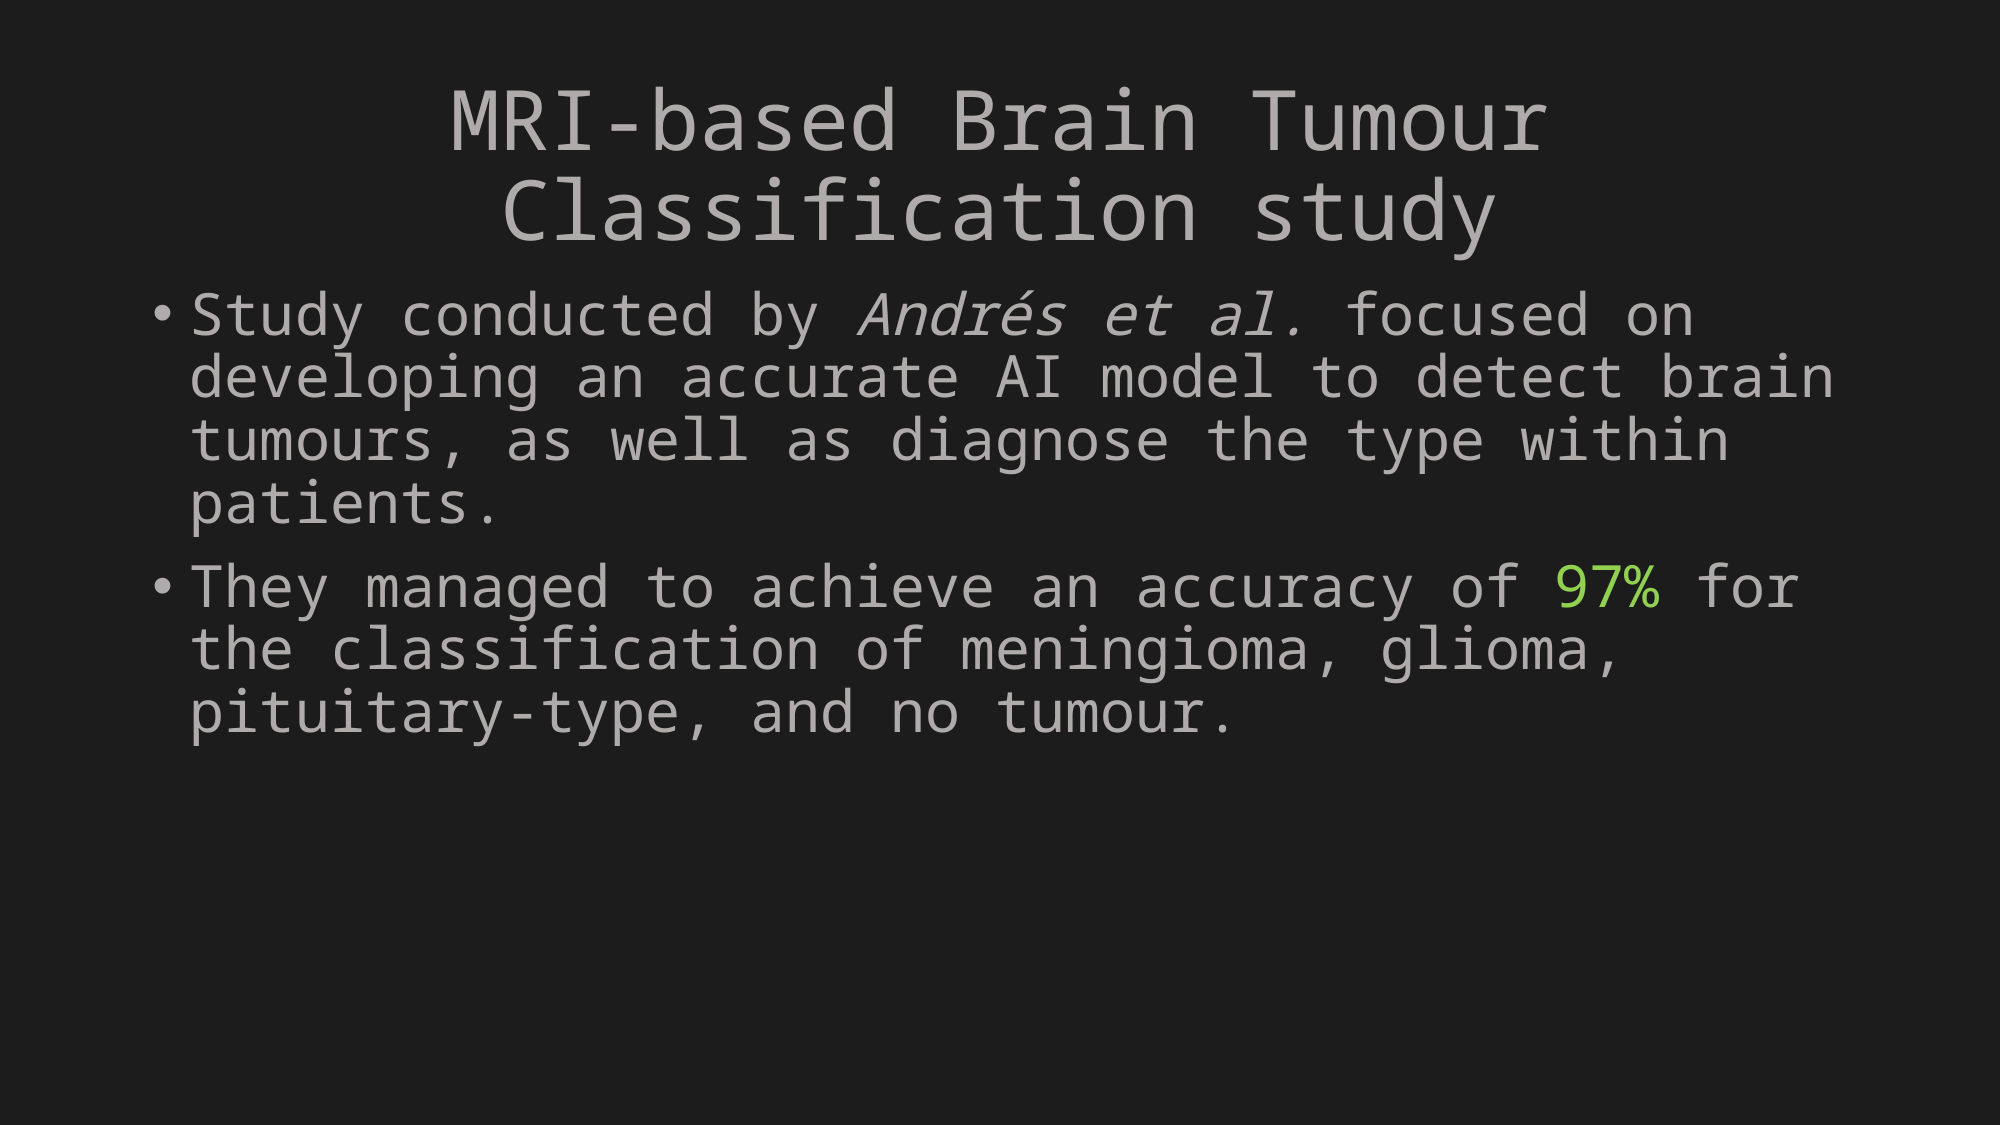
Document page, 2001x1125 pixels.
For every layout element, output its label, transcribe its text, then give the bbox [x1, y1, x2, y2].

list Study conducted by Andrés et al. focused on developing an accurate AI model to detect brain tumours, as well as diagnose the type within patients. They managed to achieve an accuracy of 97% for the classification of meningioma, glioma, pituitary-type, and no tumour. [137, 277, 1863, 1125]
title MRI-based Brain Tumour Classification study [137, 59, 1863, 277]
